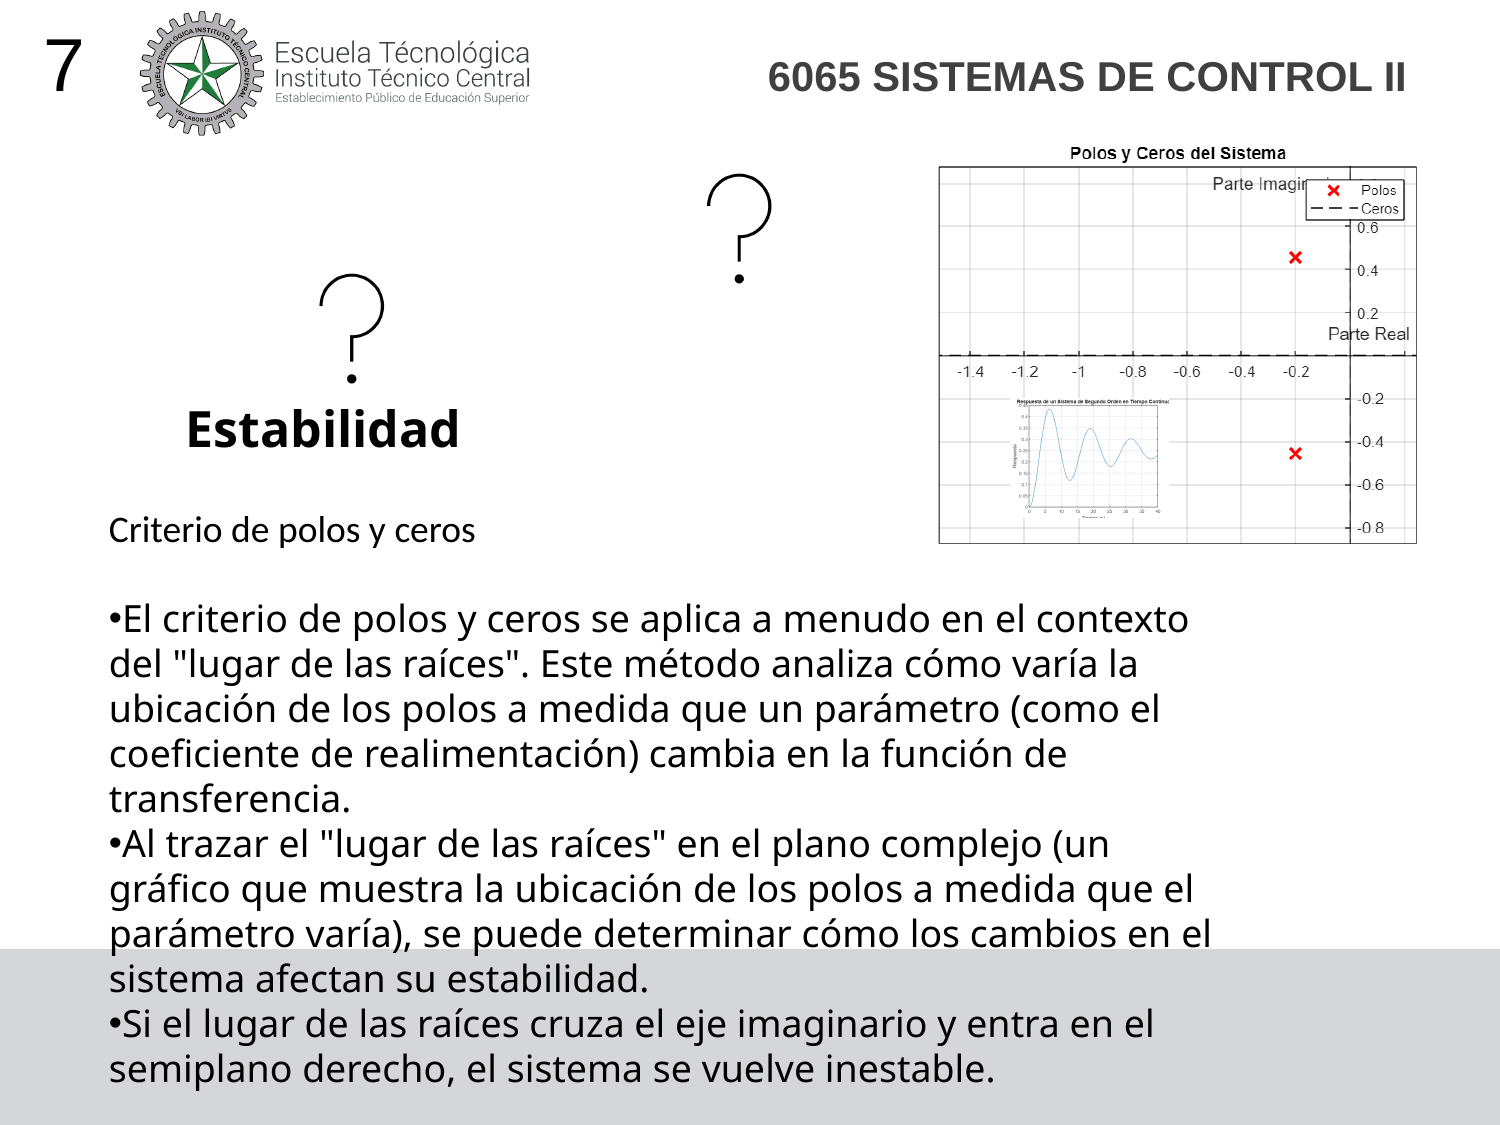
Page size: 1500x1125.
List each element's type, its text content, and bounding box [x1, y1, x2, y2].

text_box 7 [0, 0, 128, 114]
text_box Criterio de polos y ceros El criterio de polos y ceros se aplica a menudo en el contexto del "lugar de las raíces". Este método analiza cómo varía la ubicación de los polos a medida que un parámetro (como el coeficiente de realimentación) cambia en la función de transferencia. Al trazar el "lugar de las raíces" en el plano complejo (un gráfico que muestra la ubicación de los polos a medida que el parámetro varía), se puede determinar cómo los cambios en el sistema afectan su estabilidad. Si el lugar de las raíces cruza el eje imaginario y entra en el semiplano derecho, el sistema se vuelve inestable. [94, 452, 1256, 1125]
picture [276, 253, 427, 404]
picture [663, 153, 814, 304]
text_box 6065 SISTEMAS DE CONTROL II [538, 42, 1422, 125]
picture [872, 137, 1461, 588]
picture [130, 7, 538, 138]
title Estabilidad [170, 275, 664, 452]
